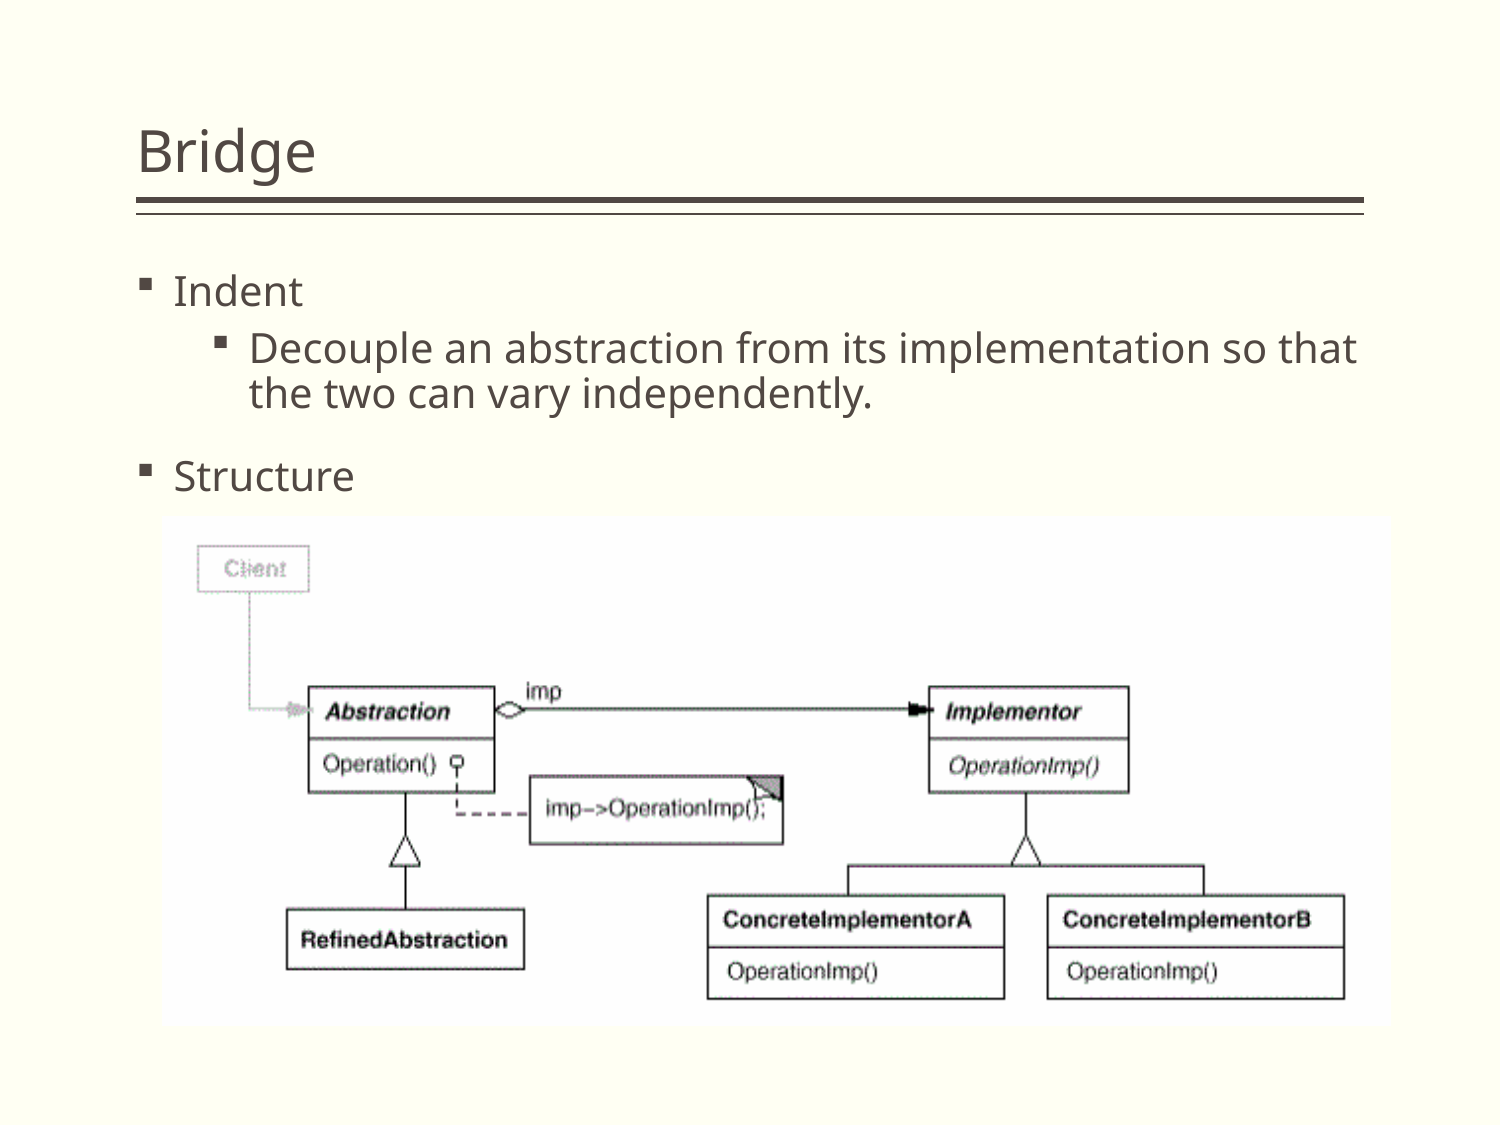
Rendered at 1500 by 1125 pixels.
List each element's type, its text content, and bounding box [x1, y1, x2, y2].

picture [162, 516, 1391, 1026]
title Bridge [135, 12, 1364, 193]
list Indent Decouple an abstraction from its implementation so that the two can vary independently. Structure [135, 262, 1364, 565]
